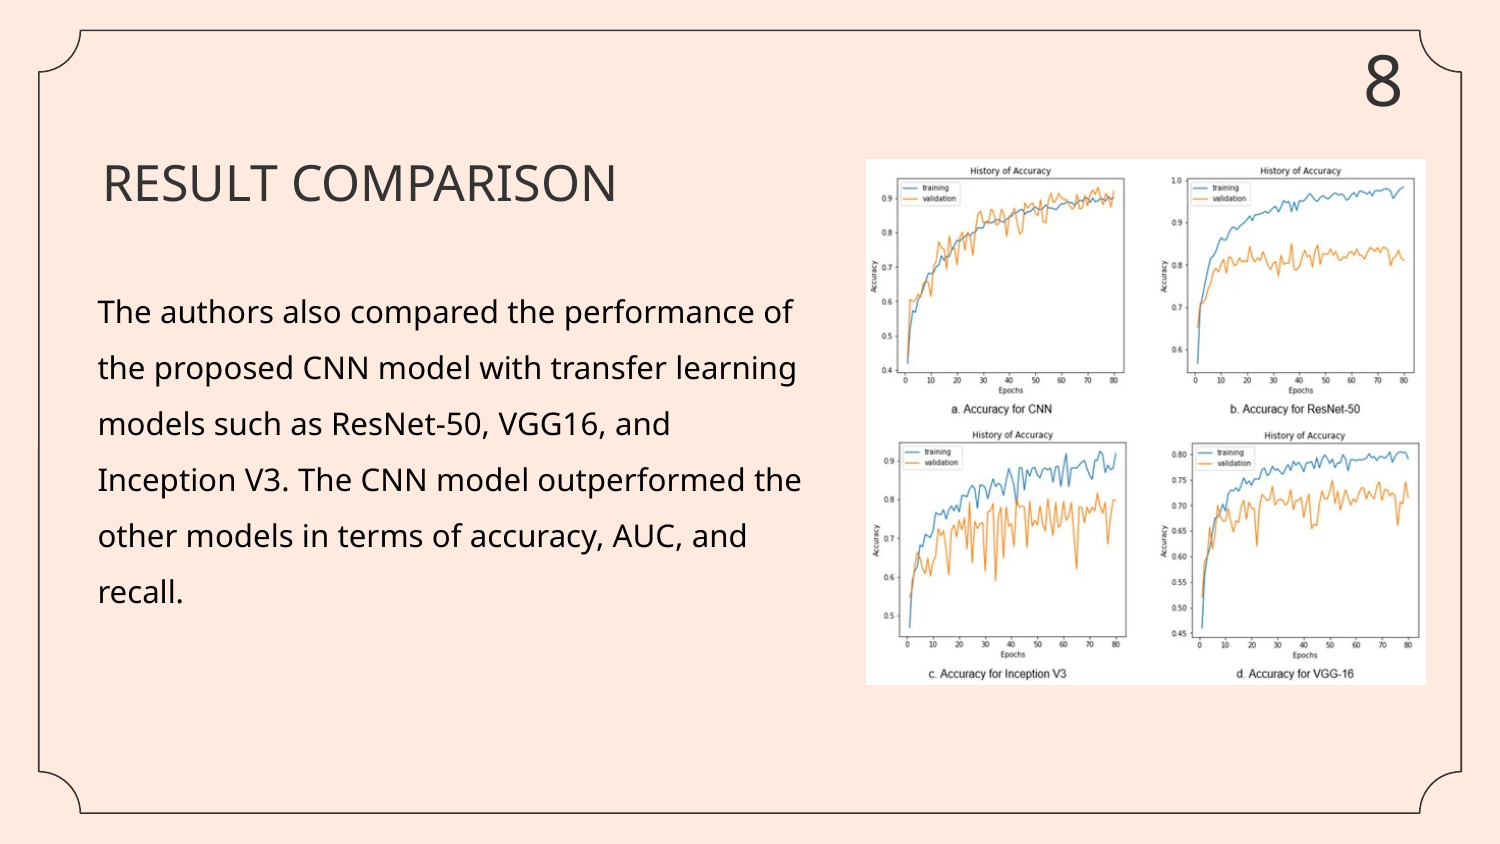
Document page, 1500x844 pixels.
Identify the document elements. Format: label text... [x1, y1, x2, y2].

picture [865, 159, 1426, 685]
text_box RESULT COMPARISON [87, 136, 857, 227]
text_box 8 [1348, 20, 1500, 136]
text_box The authors also compared the performance of the proposed CNN model with transfer learning models such as ResNet-50, VGG16, and Inception V3. The CNN model outperformed the other models in terms of accuracy, AUC, and recall. [54, 181, 857, 725]
